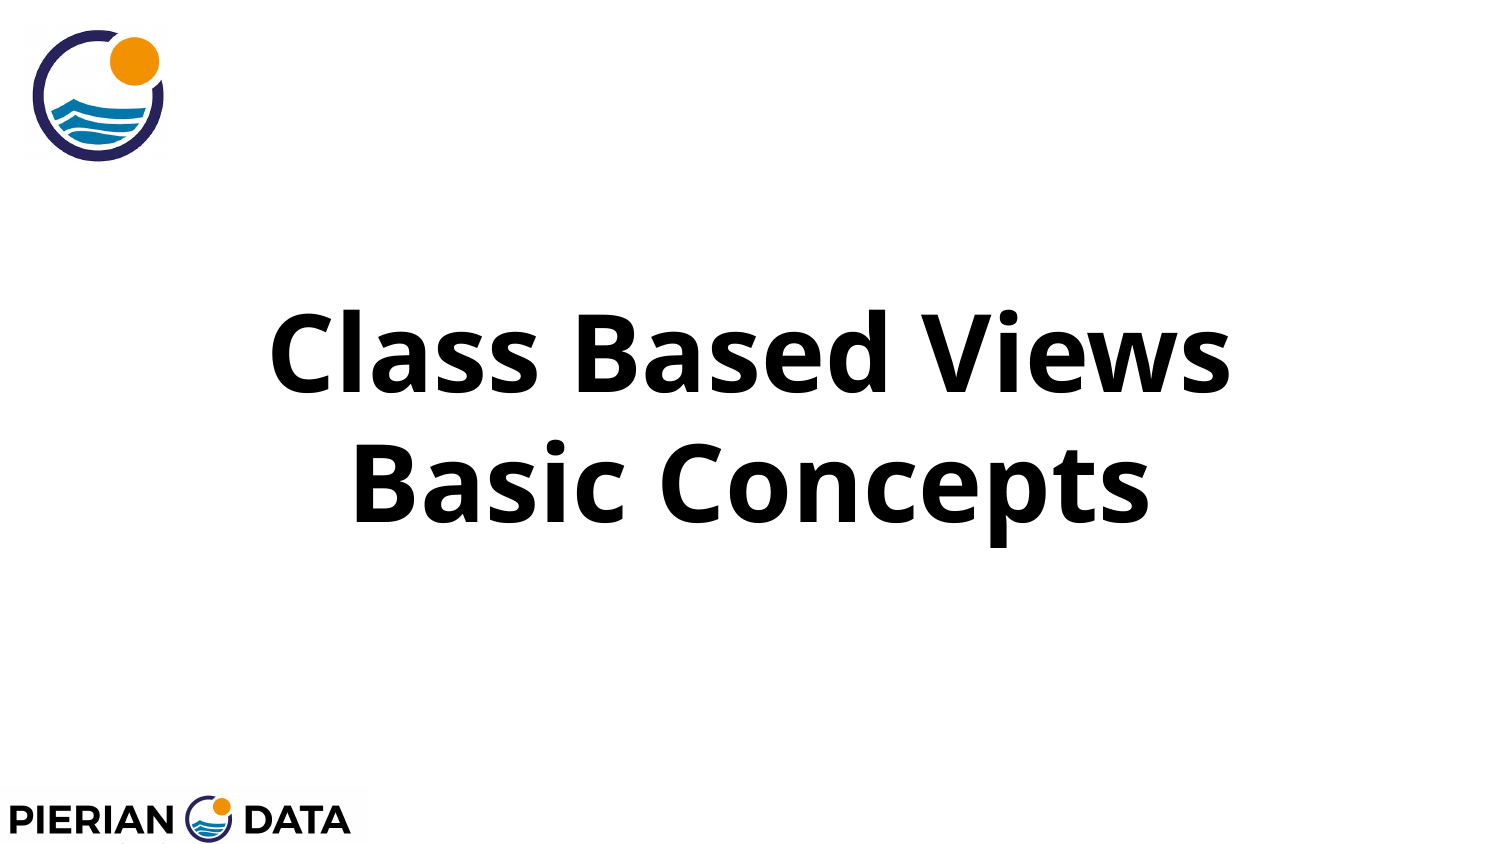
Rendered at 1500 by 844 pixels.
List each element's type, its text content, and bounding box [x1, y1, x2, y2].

picture [0, 787, 368, 844]
picture [24, 24, 172, 167]
title Class Based Views Basic Concepts [51, 222, 1449, 559]
